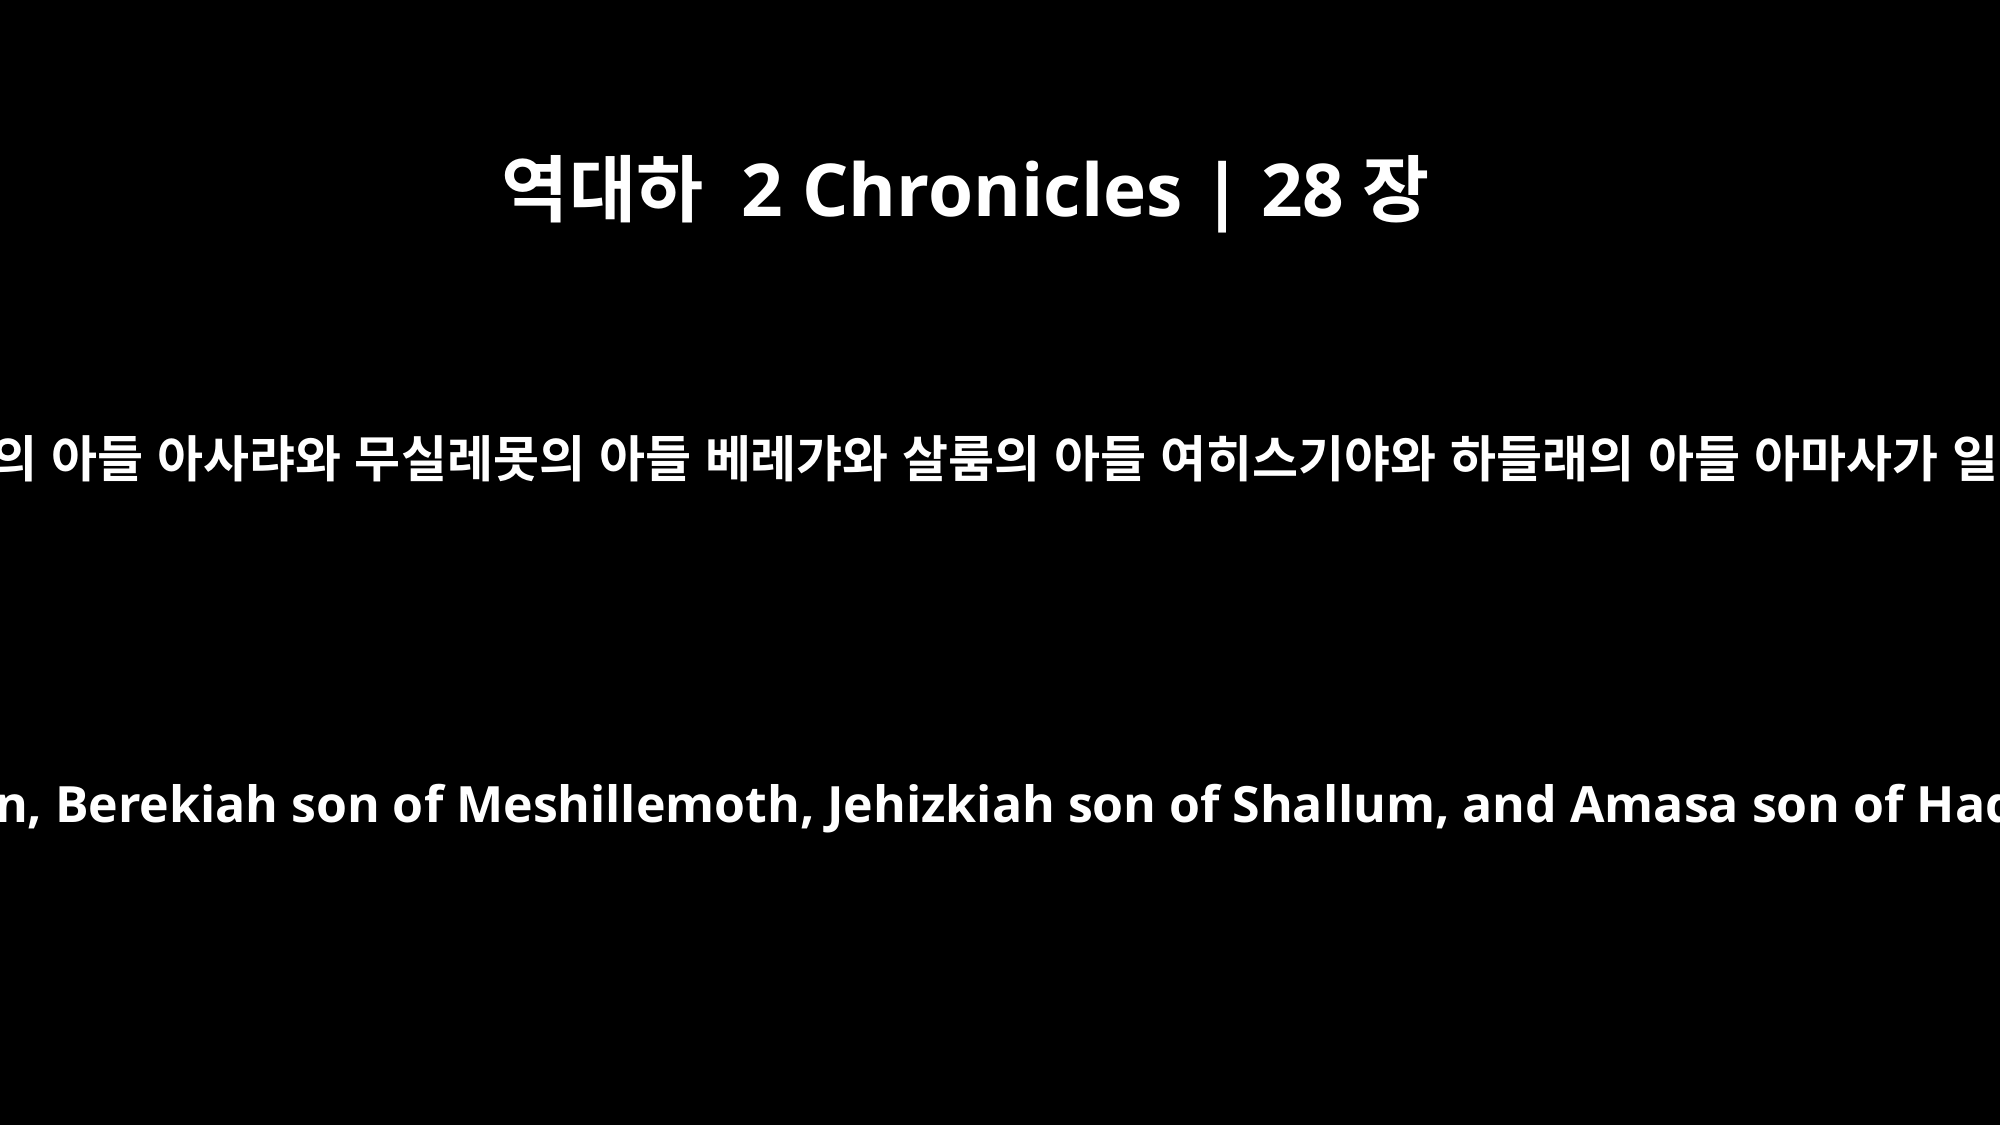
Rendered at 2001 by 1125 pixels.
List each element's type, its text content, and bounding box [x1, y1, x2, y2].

text_box 12 에브라임 자손의 우두머리 몇 사람 곧 요하난의 아들 아사랴와 무실레못의 아들 베레갸와 살룸의 아들 여히스기야와 하들래의 아들 아마사가 일어나서 전장에서 돌아오는 자들을 막으며 [0, 359, 2000, 495]
text_box Then some of the leaders in Ephraim -- Azariah son of Jehohanan, Berekiah son of Meshillemoth, Jehizkiah son of Shallum, and Amasa son of Hadlai -- confronted those who were arriving from the war. [0, 764, 2000, 840]
text_box 역대하 2 Chronicles | 28장 [487, 136, 1445, 239]
